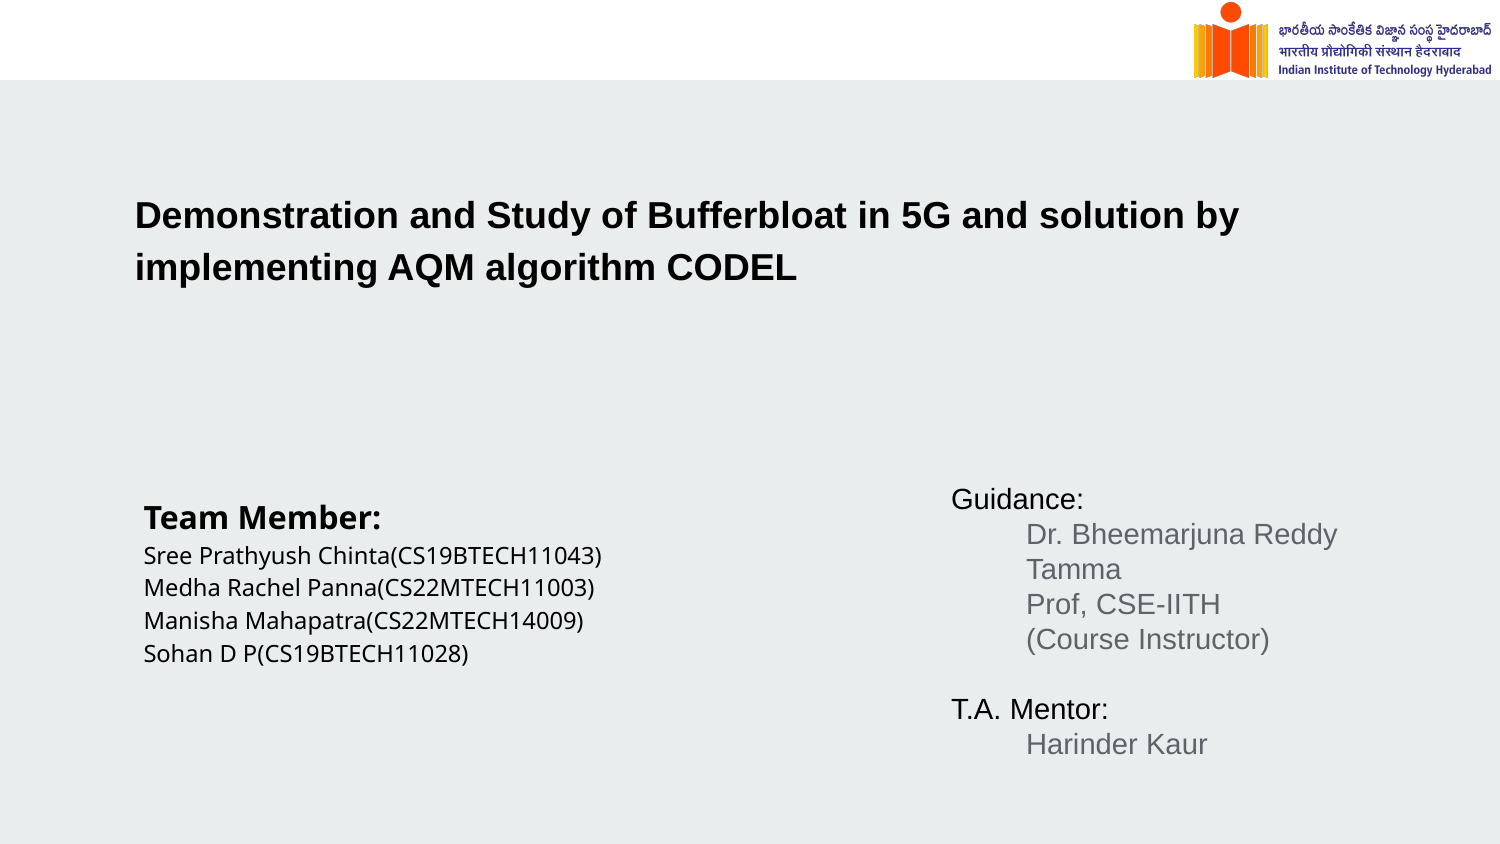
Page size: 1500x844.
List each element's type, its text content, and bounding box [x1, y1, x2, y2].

subtitle Team Member: Sree Prathyush Chinta(CS19BTECH11043) Medha Rachel Panna(CS22MTECH11003) Manisha Mahapatra(CS22MTECH14009) Sohan D P(CS19BTECH11028) [128, 477, 936, 767]
title Demonstration and Study of Bufferbloat in 5G and solution by implementing AQM algorithm CODEL [119, 169, 1328, 369]
text_box Guidance: Dr. Bheemarjuna Reddy Tamma Prof, CSE-IITH (Course Instructor) T.A. Mentor: Harinder Kaur [936, 465, 1429, 776]
picture [1194, 2, 1491, 78]
